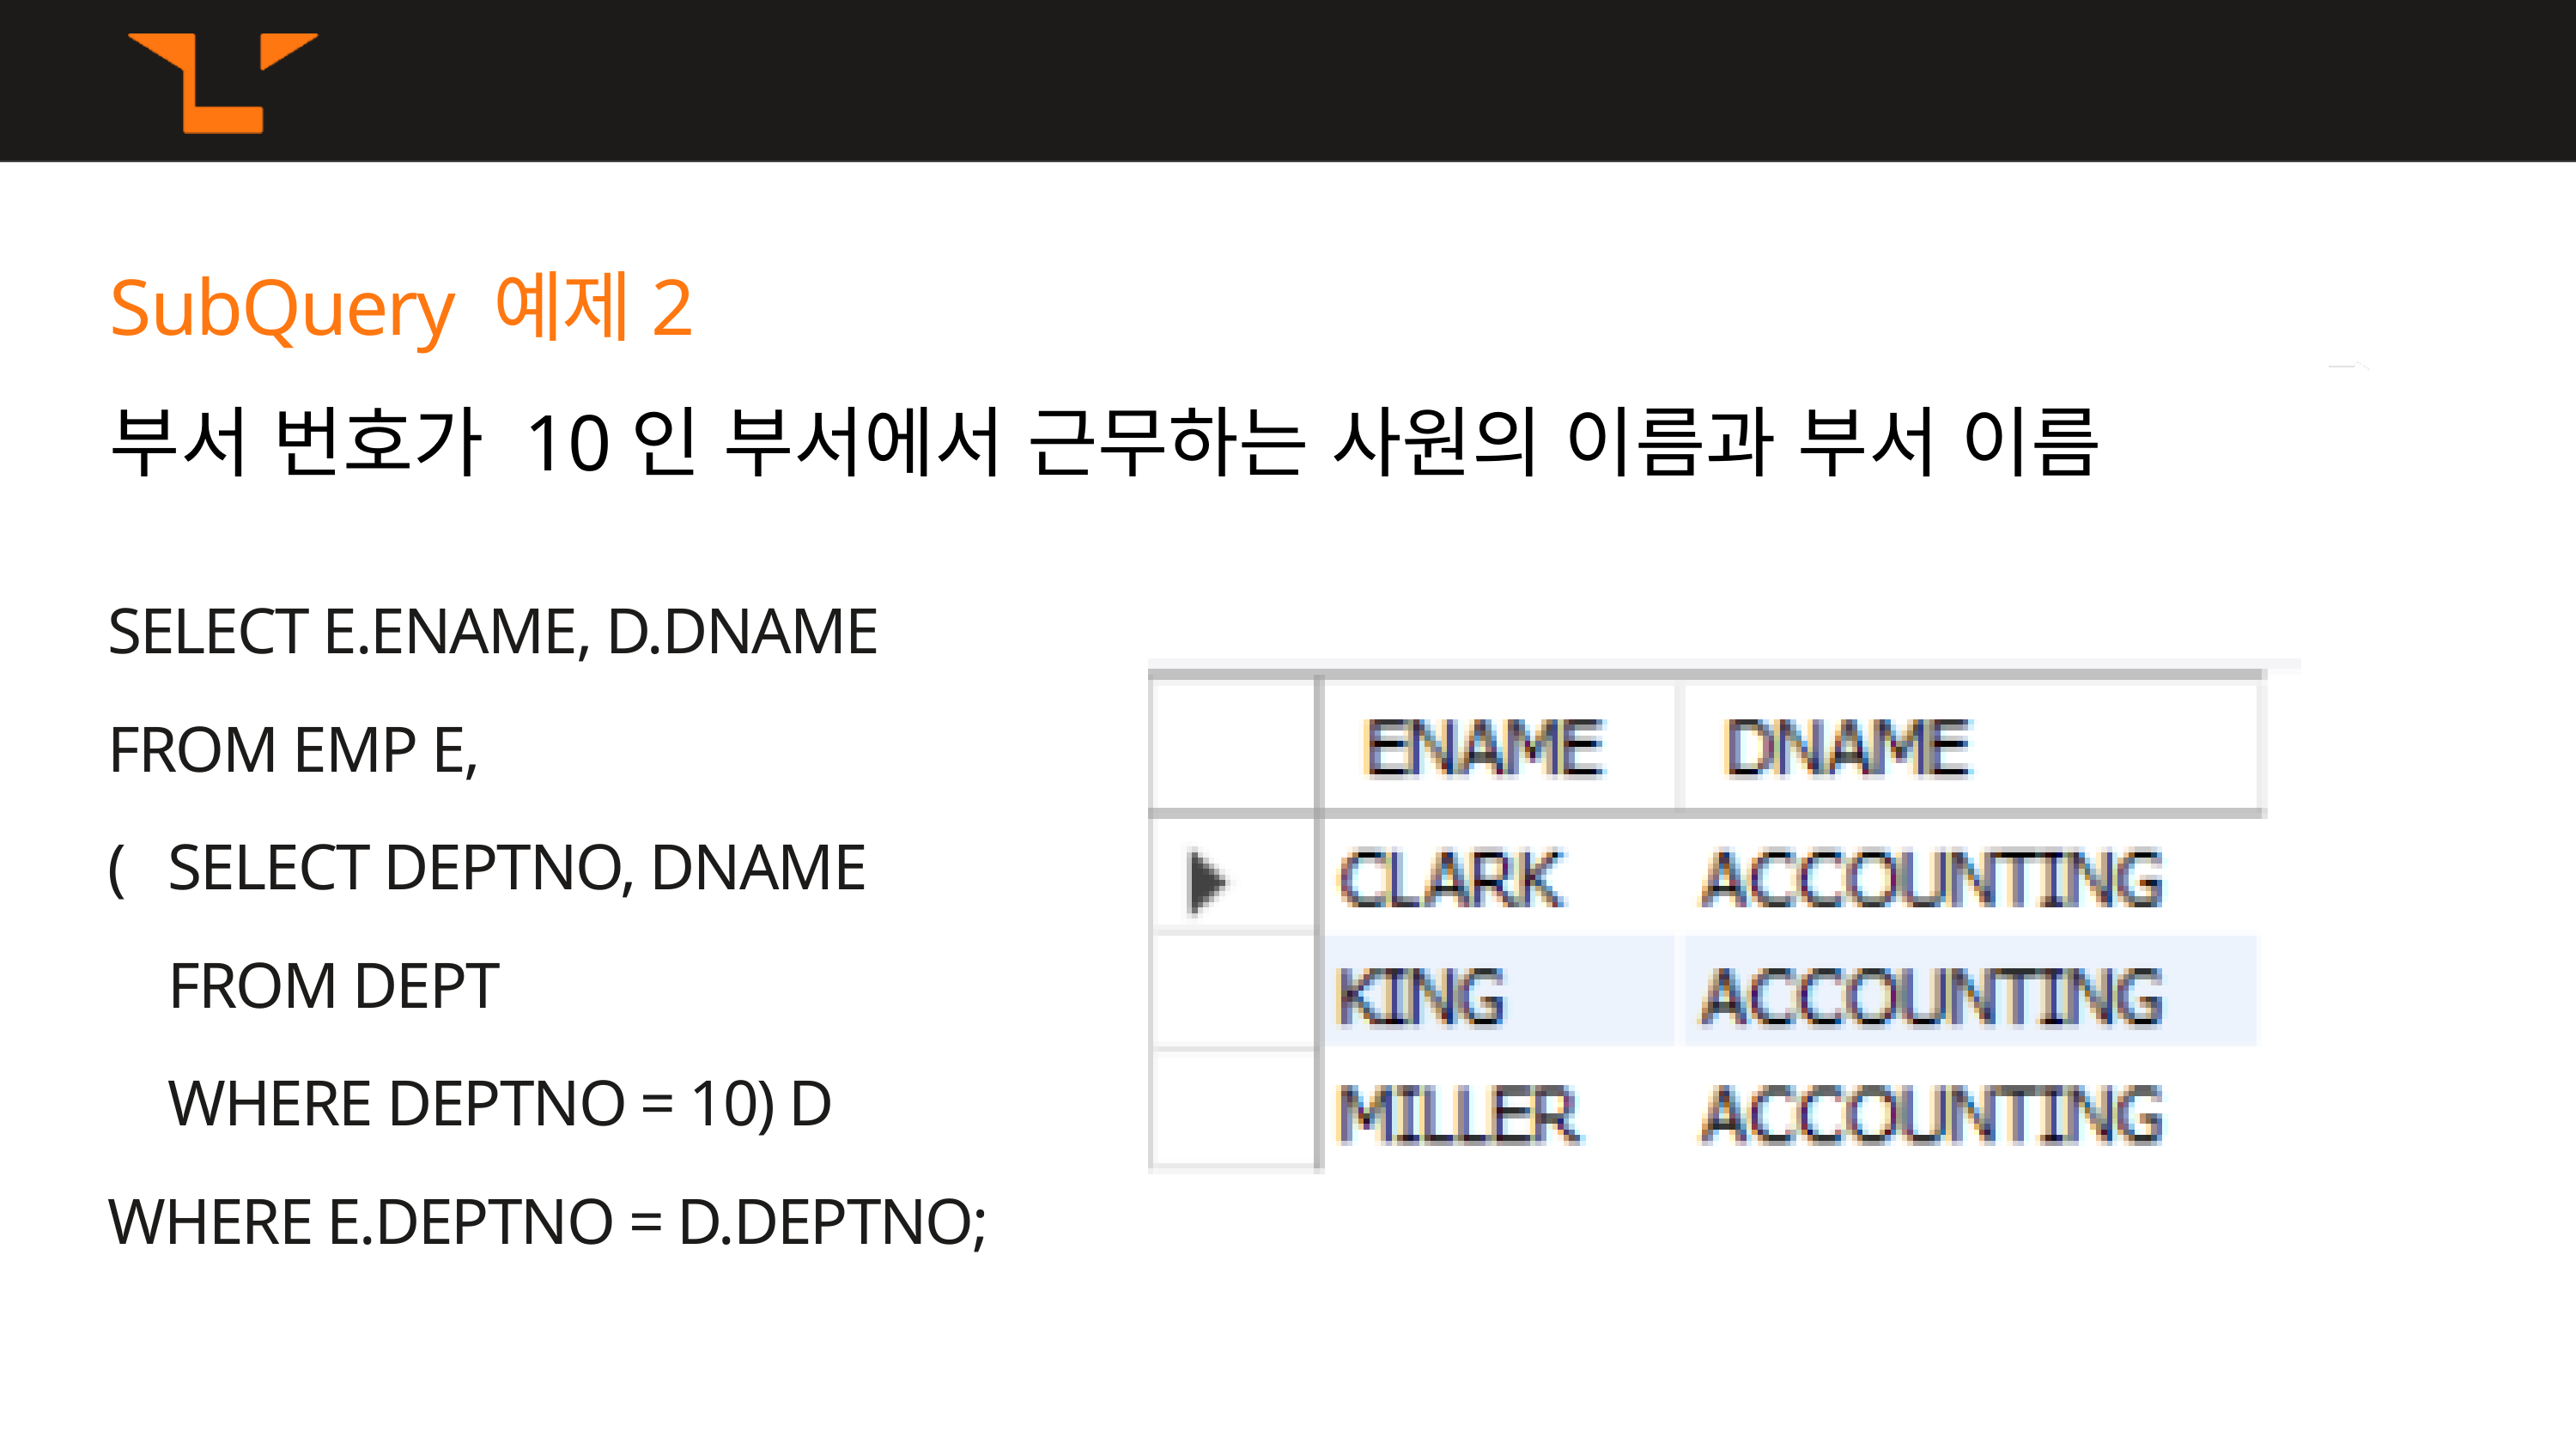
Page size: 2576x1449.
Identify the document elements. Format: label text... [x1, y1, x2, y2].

text_box SELECT E.ENAME, D.DNAME FROM EMP E, ( SELECT DEPTNO, DNAME FROM DEPT WHERE DEPTNO = 10) D WHERE E.DEPTNO = D.DEPTNO; [94, 585, 1383, 1264]
picture [1148, 658, 2301, 1197]
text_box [128, 33, 320, 134]
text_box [2329, 361, 2370, 372]
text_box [0, 0, 2576, 162]
text_box SubQuery 예제2 부서 번호가 10인 부서에서 근무하는 사원의 이름과 부서 이름 [97, 252, 2470, 493]
